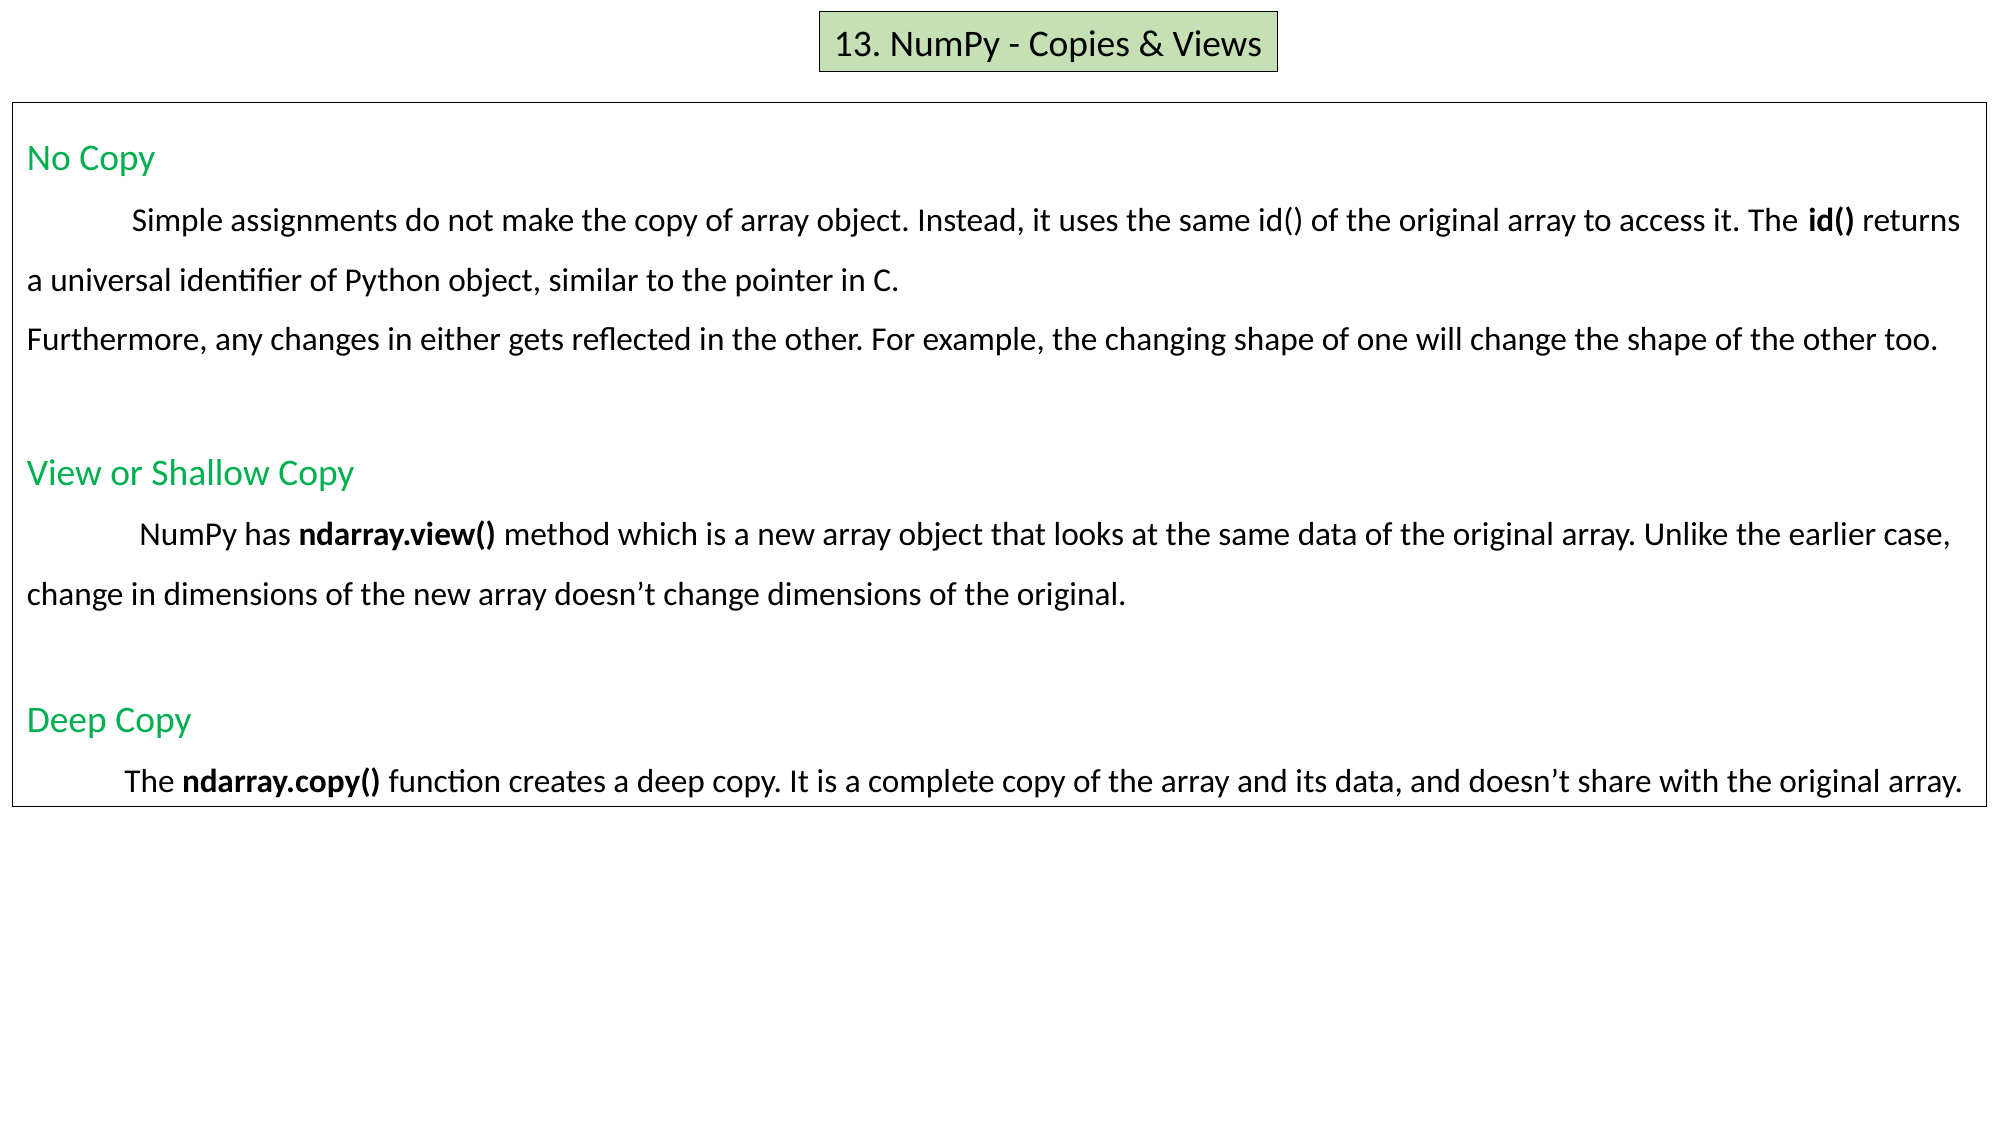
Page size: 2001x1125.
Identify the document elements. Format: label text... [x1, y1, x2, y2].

text_box 13. NumPy - Copies & Views [819, 11, 1278, 72]
text_box No Copy Simple assignments do not make the copy of array object. Instead, it uses the same id() of the original array to access it. The id() returns a universal identifier of Python object, similar to the pointer in C. Furthermore, any changes in either gets reflected in the other. For example, the changing shape of one will change the shape of the other too. View or Shallow Copy NumPy has ndarray.view() method which is a new array object that looks at the same data of the original array. Unlike the earlier case, change in dimensions of the new array doesn’t change dimensions of the original. Deep Copy The ndarray.copy() function creates a deep copy. It is a complete copy of the array and its data, and doesn’t share with the original array. [12, 102, 1987, 807]
